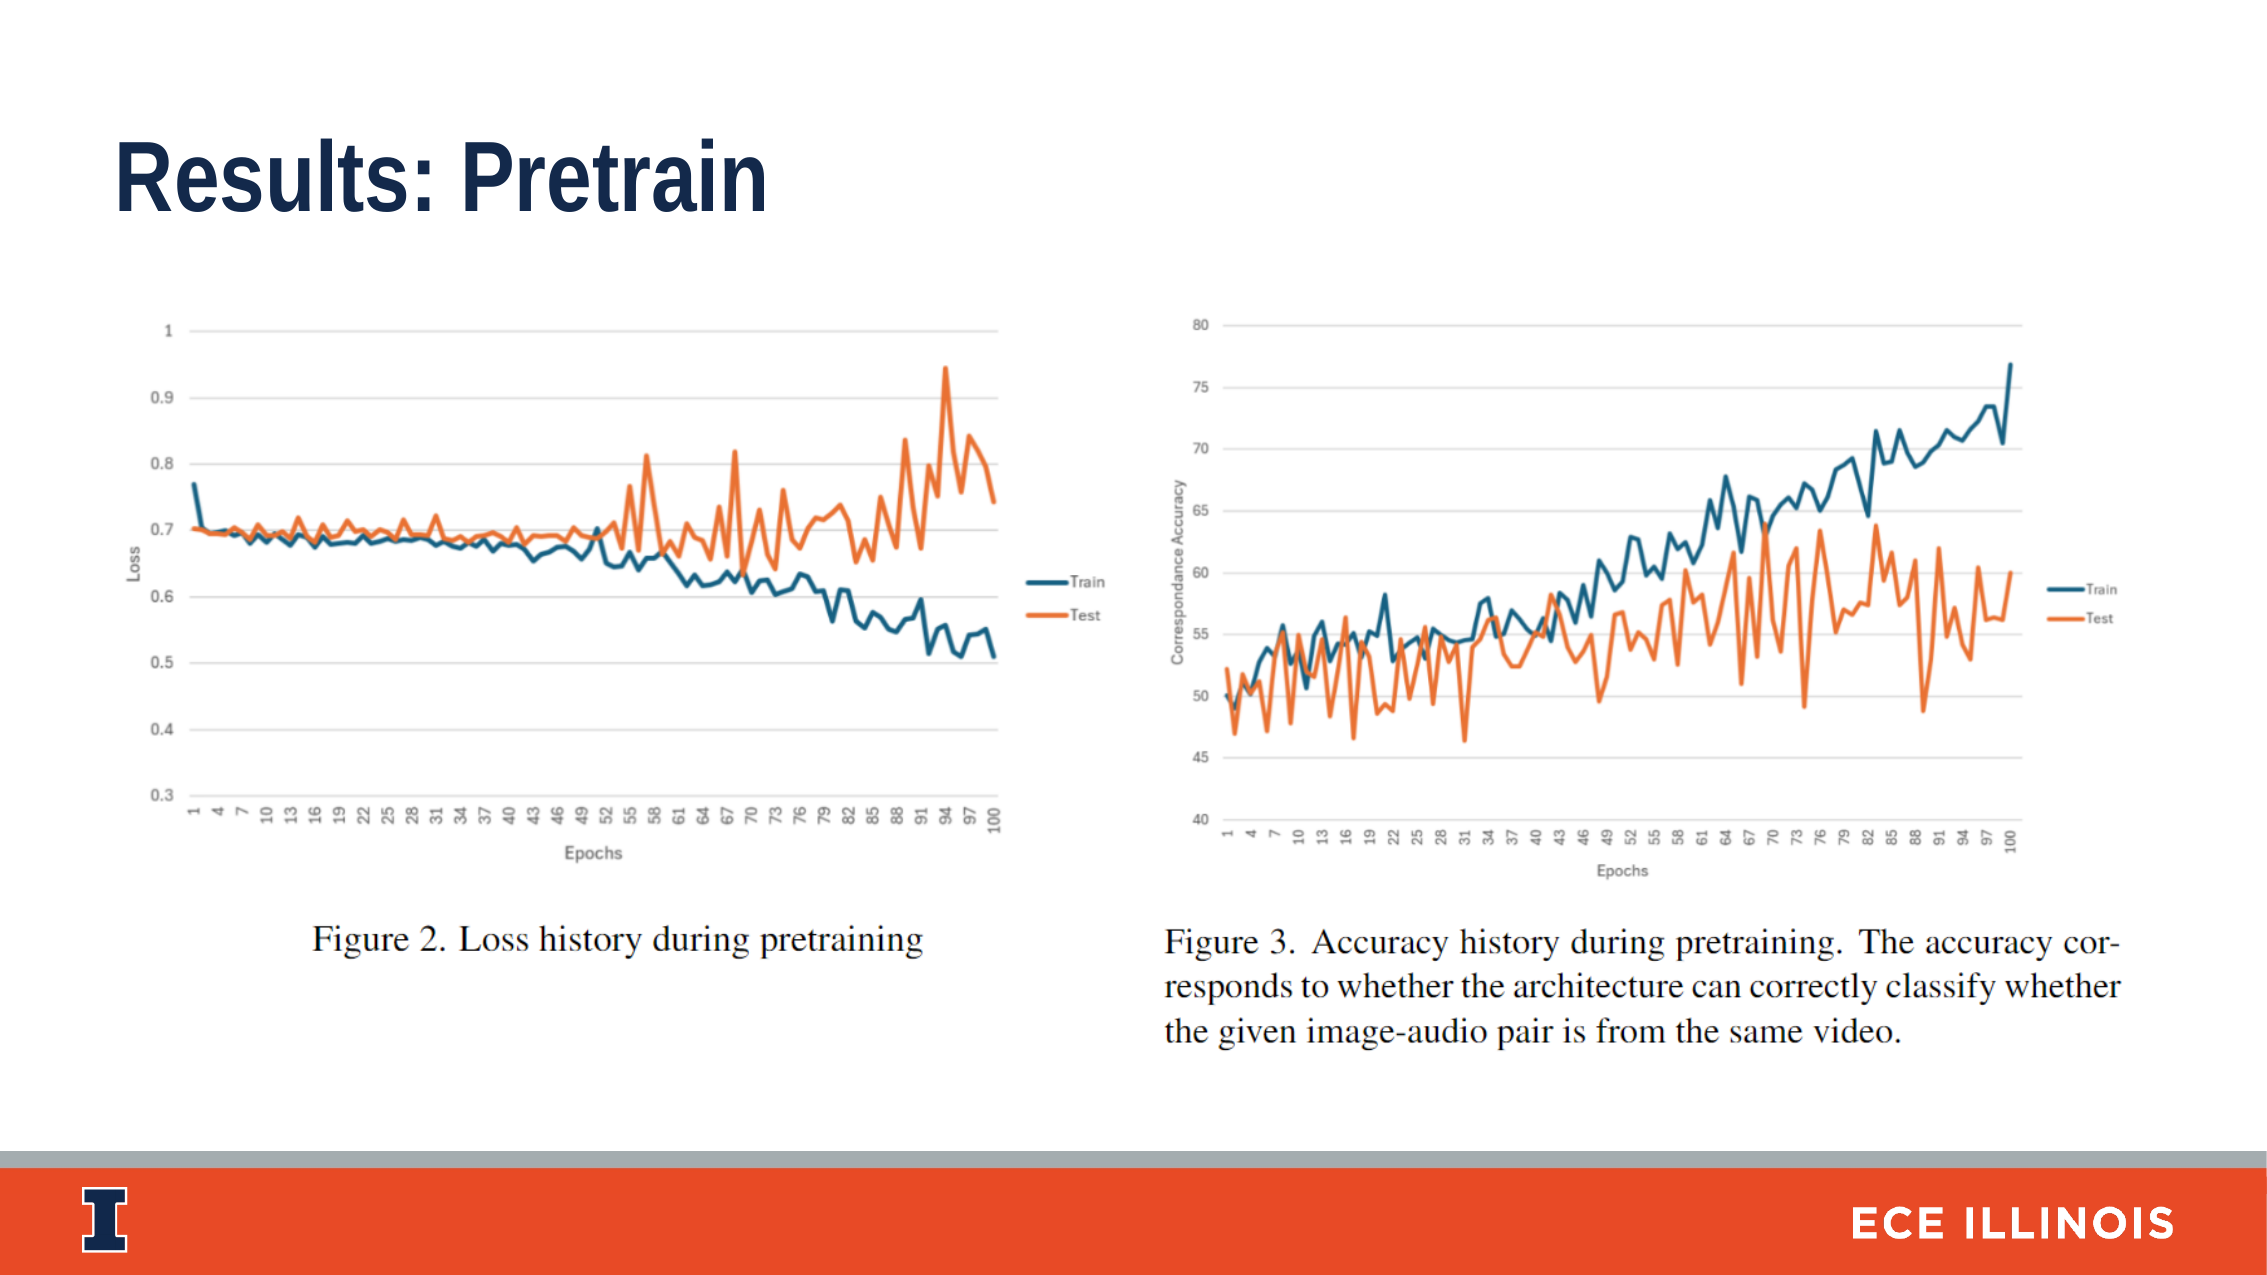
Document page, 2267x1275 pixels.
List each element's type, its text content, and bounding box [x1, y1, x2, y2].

picture [1853, 1206, 2173, 1239]
picture [1146, 290, 2163, 1059]
picture [104, 288, 1135, 973]
picture [0, 1151, 2267, 1258]
list Results: Pretrain [100, 104, 2173, 224]
